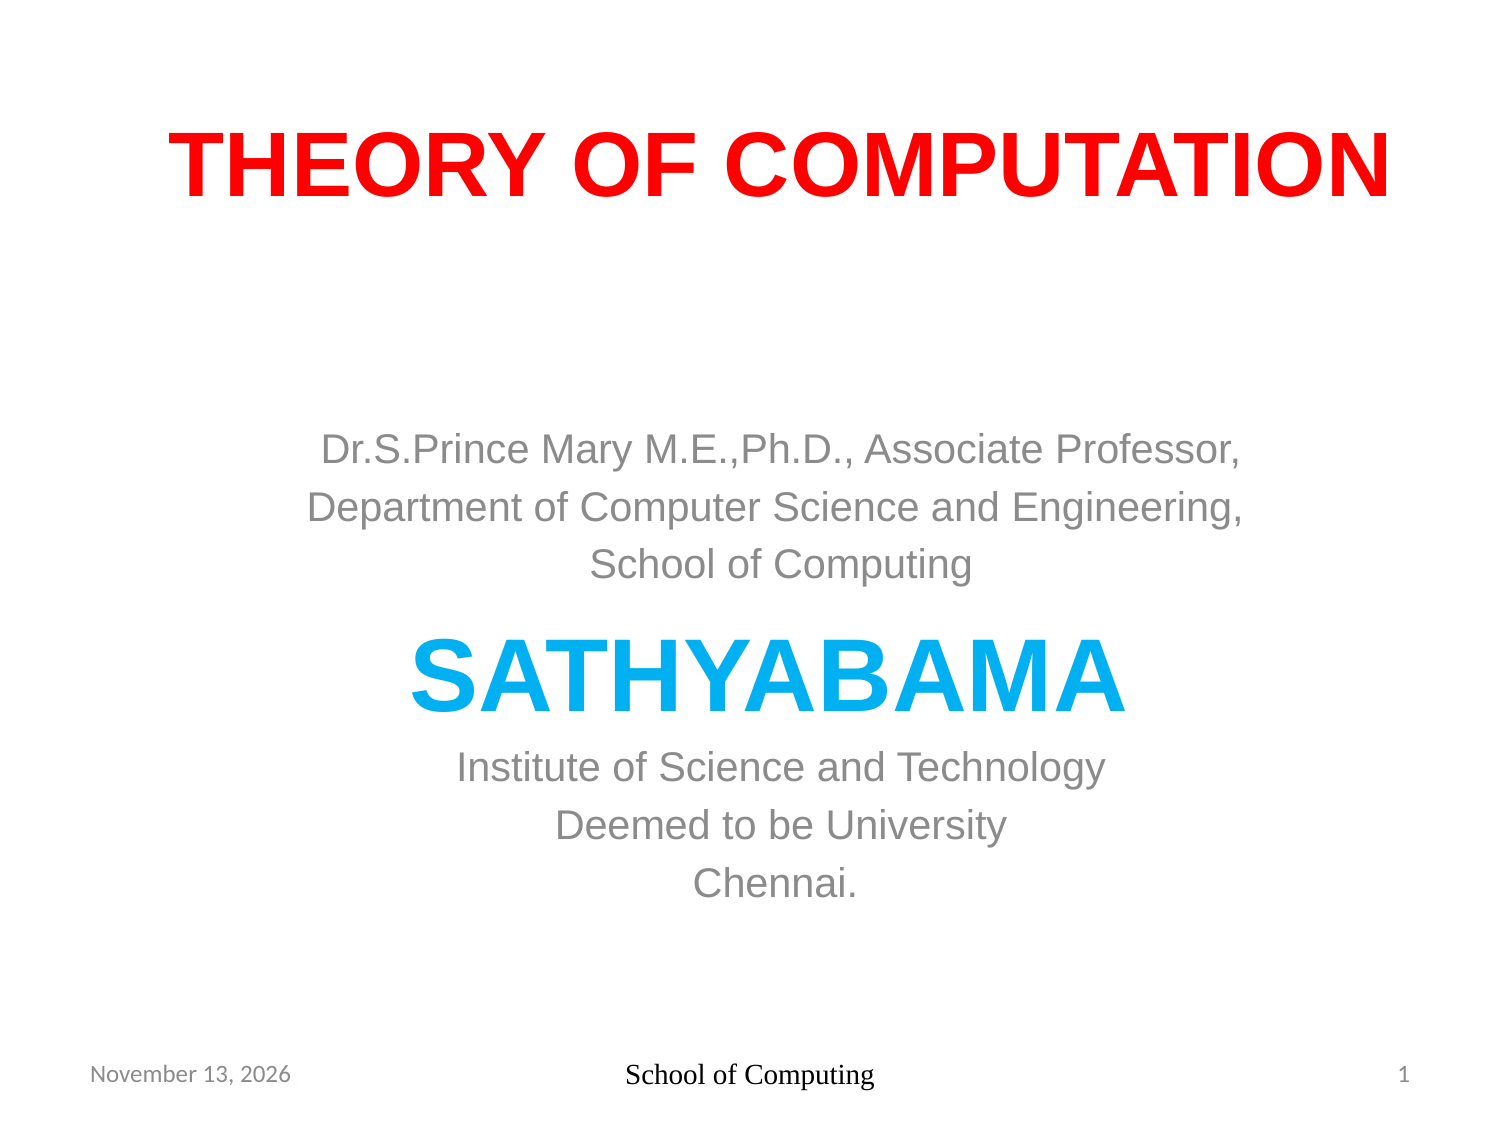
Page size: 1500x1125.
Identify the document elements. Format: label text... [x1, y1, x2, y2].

title THEORY OF COMPUTATION [99, 8, 1463, 312]
slide_number 1 [1074, 1042, 1425, 1103]
footer School of Computing [512, 1042, 988, 1103]
subtitle Dr.S.Prince Mary M.E.,Ph.D., Associate Professor, Department of Computer Science and Engineering, School of Computing SATHYABAMA Institute of Science and Technology Deemed to be University Chennai. [137, 414, 1425, 915]
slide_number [75, 1042, 425, 1103]
